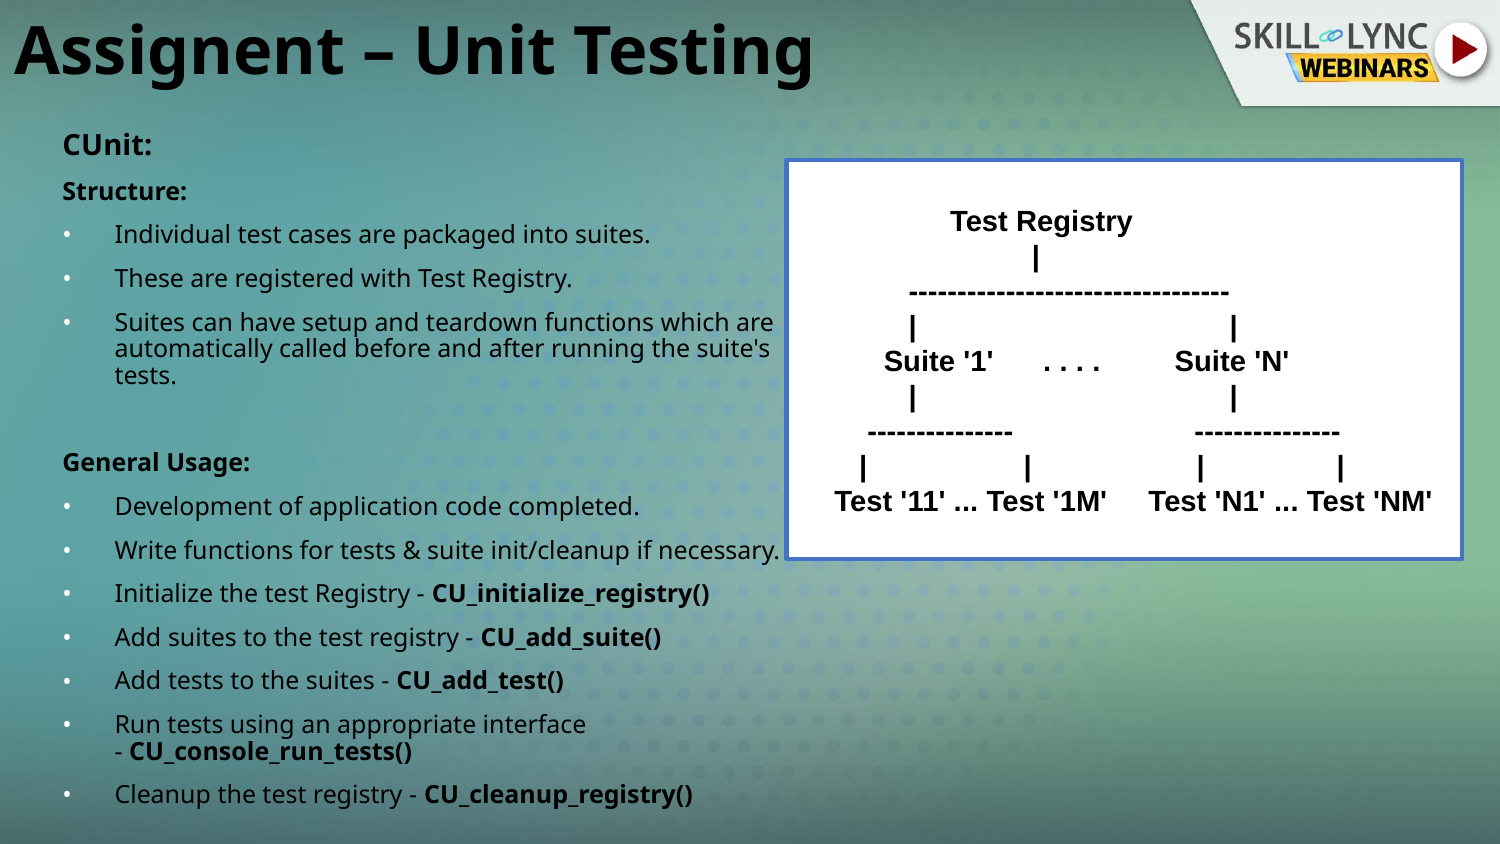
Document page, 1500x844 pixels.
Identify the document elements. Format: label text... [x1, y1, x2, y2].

text_box Test Registry | --------------------------------- | | Suite '1' . . . . Suite 'N' | | --------------- --------------- | | | | Test '11' ... Test '1M' Test 'N1' ... Test 'NM' [786, 159, 1462, 560]
picture [0, 0, 1500, 844]
title Assignent – Unit Testing [3, 15, 1298, 91]
list CUnit: Structure: Individual test cases are packaged into suites. These are registered with Test Registry. Suites can have setup and teardown functions which are automatically called before and after running the suite's tests. General Usage: Development of application code completed. Write functions for tests & suite init/cleanup if necessary. Initialize the test Registry - CU_initialize_registry() Add suites to the test registry - CU_add_suite() Add tests to the suites - CU_add_test() Run tests using an appropriate interface - CU_console_run_tests() Cleanup the test registry - CU_cleanup_registry() [28, 125, 817, 820]
